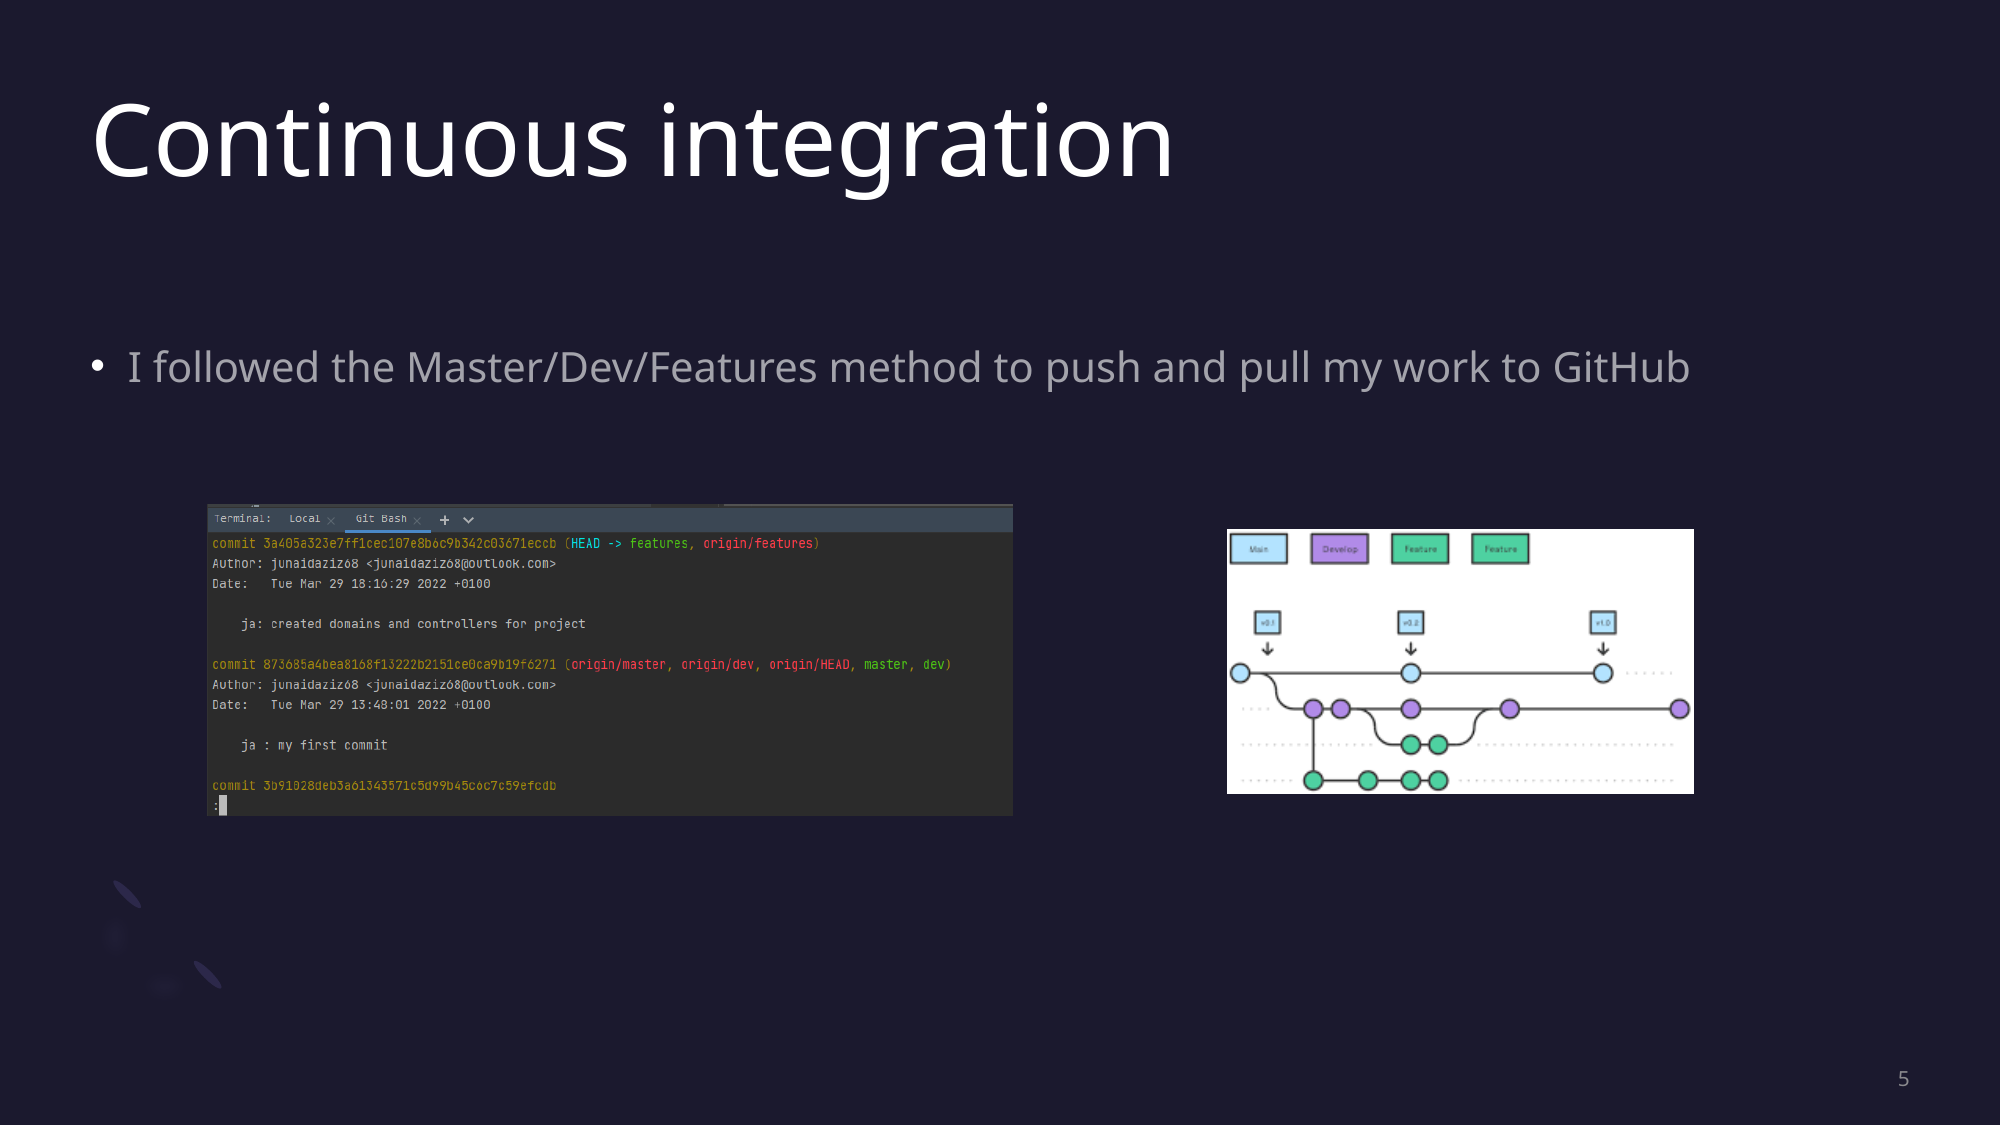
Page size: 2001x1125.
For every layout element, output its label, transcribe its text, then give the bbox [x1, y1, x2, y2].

title Continuous integration [90, 90, 1910, 309]
picture [207, 504, 1013, 816]
slide_number 5 [1632, 1067, 1910, 1093]
list I followed the Master/Dev/Features method to push and pull my work to GitHub [90, 335, 1910, 989]
picture [1227, 529, 1694, 794]
